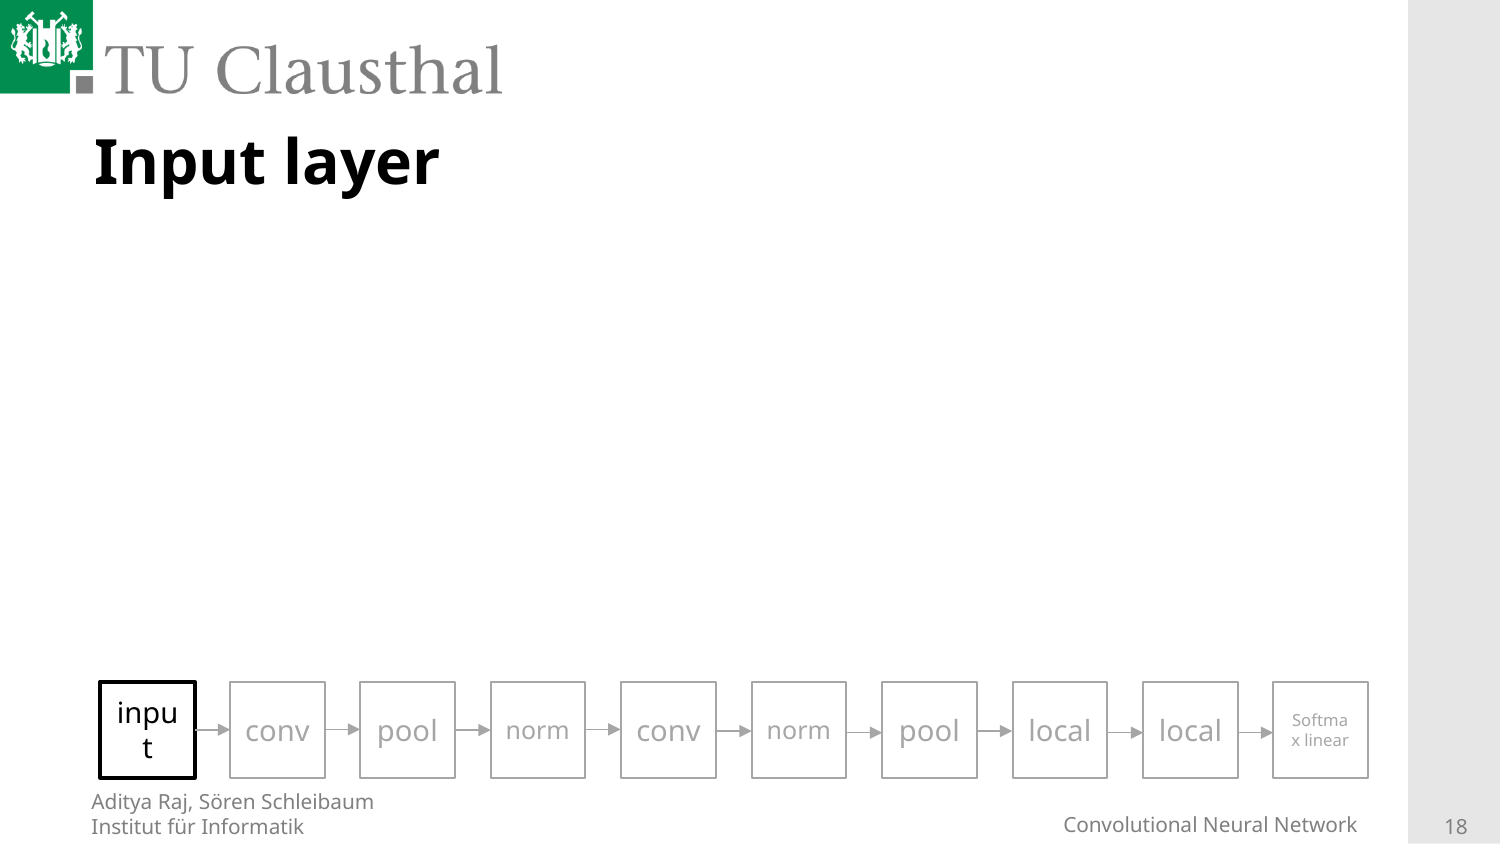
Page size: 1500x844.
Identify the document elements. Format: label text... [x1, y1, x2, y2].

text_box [100, 681, 1368, 779]
title Input layer [79, 114, 1375, 201]
picture [0, 0, 502, 94]
